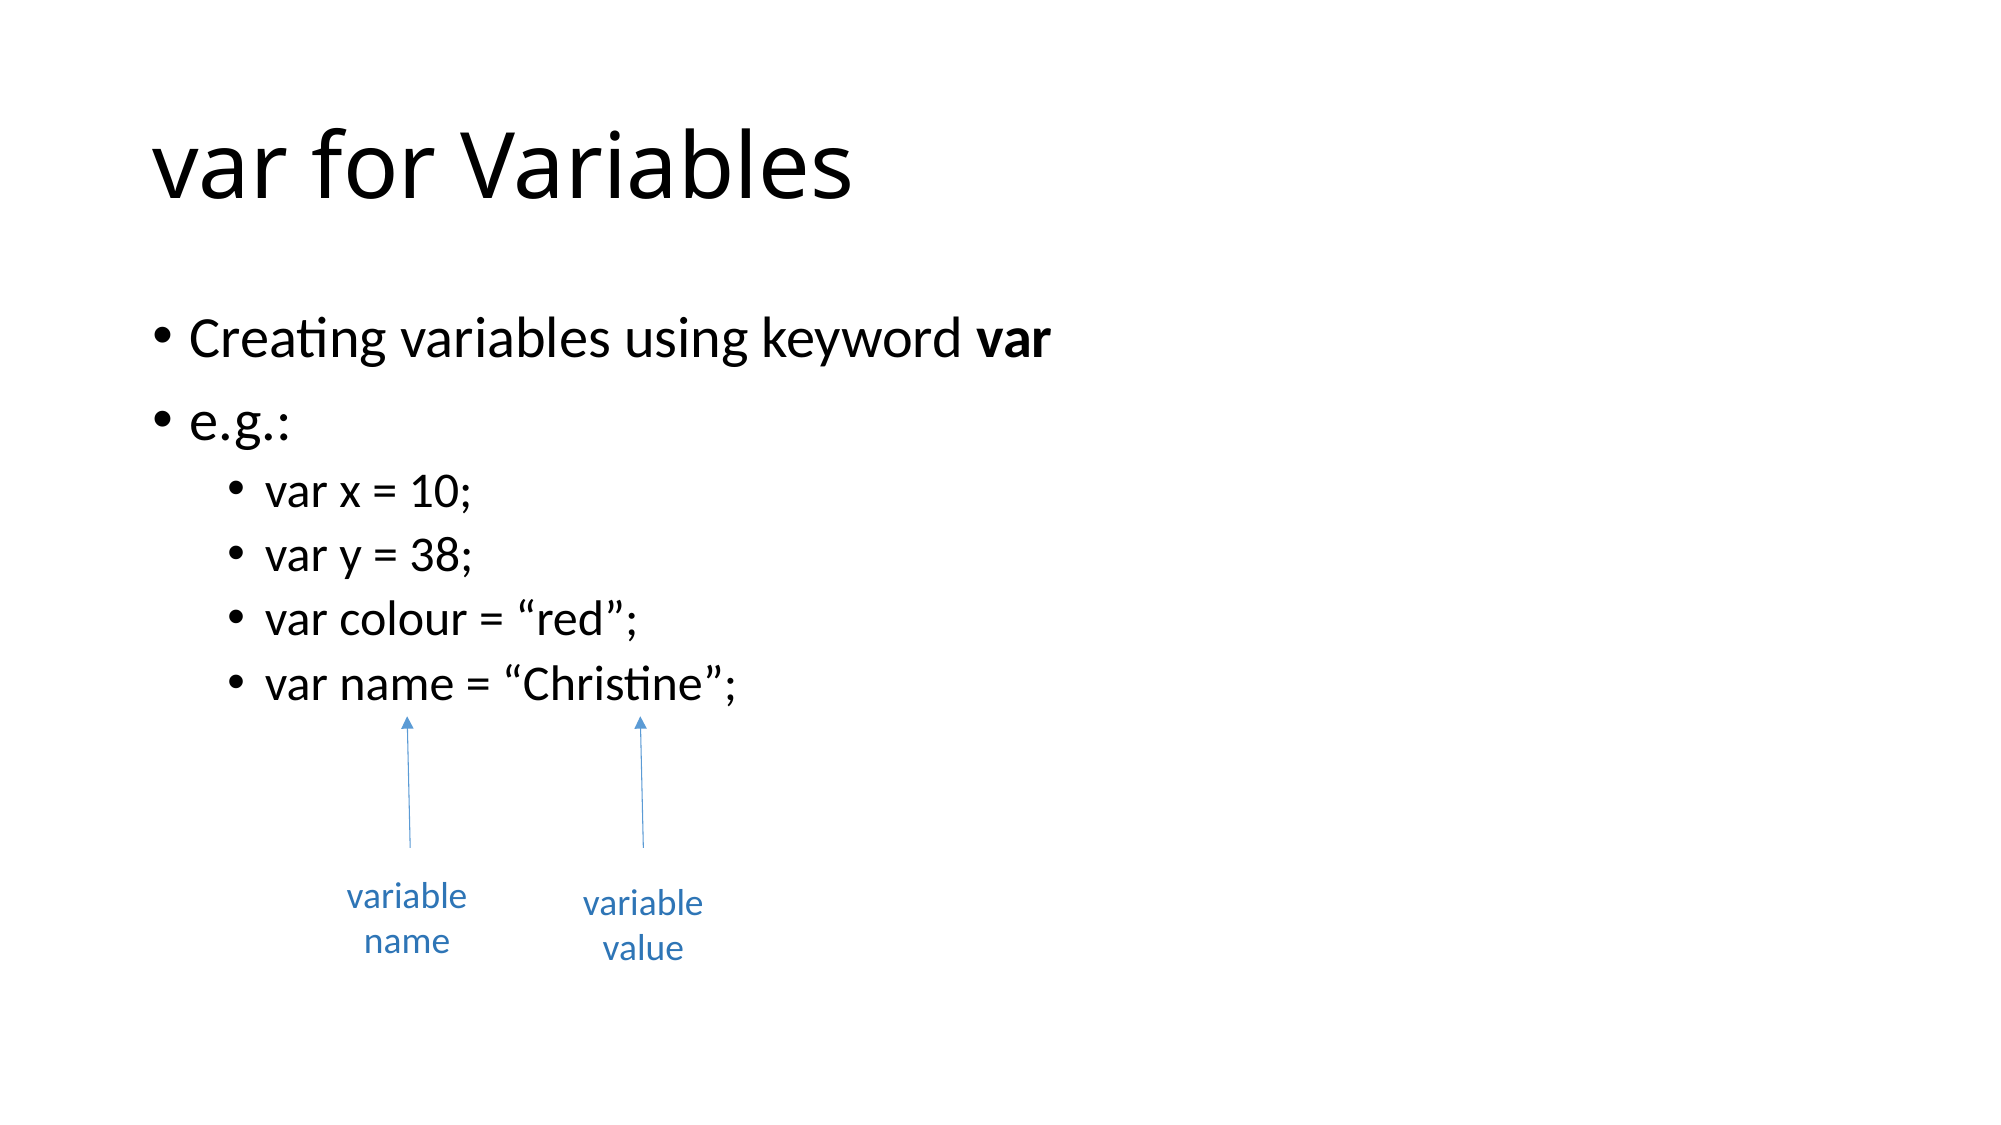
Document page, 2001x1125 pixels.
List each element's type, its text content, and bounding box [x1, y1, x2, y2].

list Creating variables using keyword var e.g.: var x = 10; var y = 38; var colour = “red”; var name = “Christine”; [137, 299, 1863, 1047]
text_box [640, 716, 644, 848]
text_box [407, 716, 411, 848]
text_box variable value [527, 870, 759, 975]
title var for Variables [137, 59, 1863, 278]
text_box variable name [291, 864, 523, 969]
